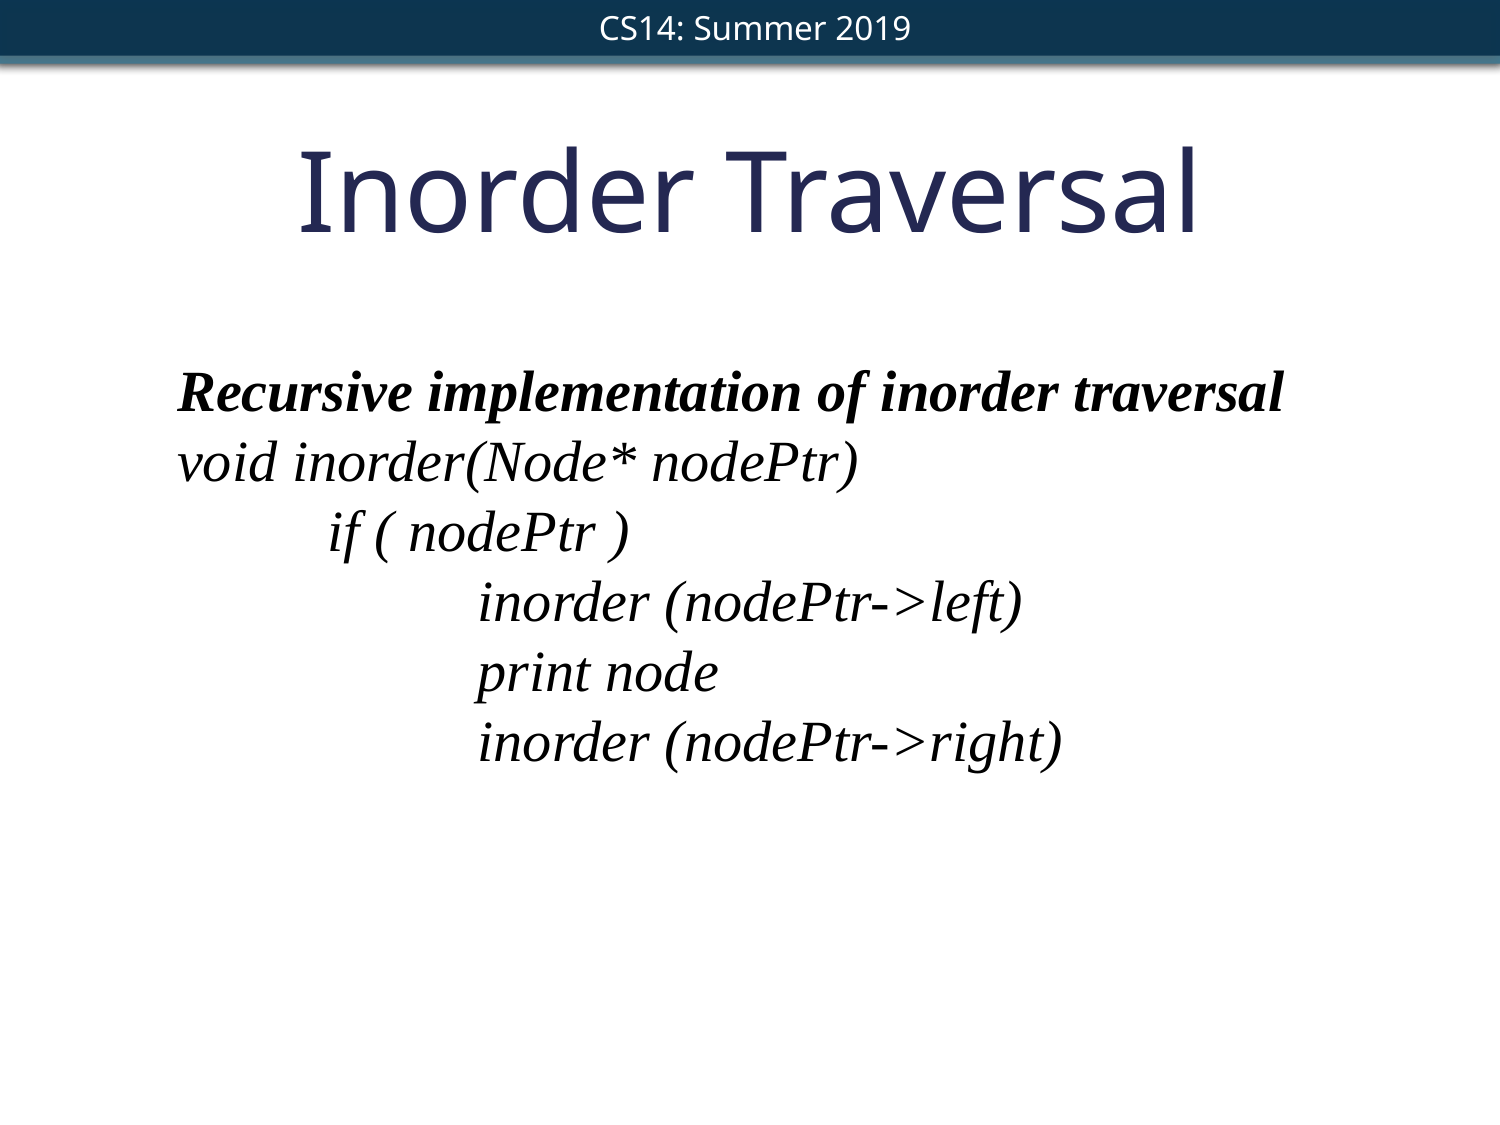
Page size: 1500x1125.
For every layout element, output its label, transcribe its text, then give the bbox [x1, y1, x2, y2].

title Inorder Traversal [74, 0, 1426, 263]
text_box Recursive implementation of inorder traversal void inorder(Node* nodePtr) if ( nodePtr ) inorder (nodePtr->left) print node inorder (nodePtr->right) [169, 346, 1436, 781]
